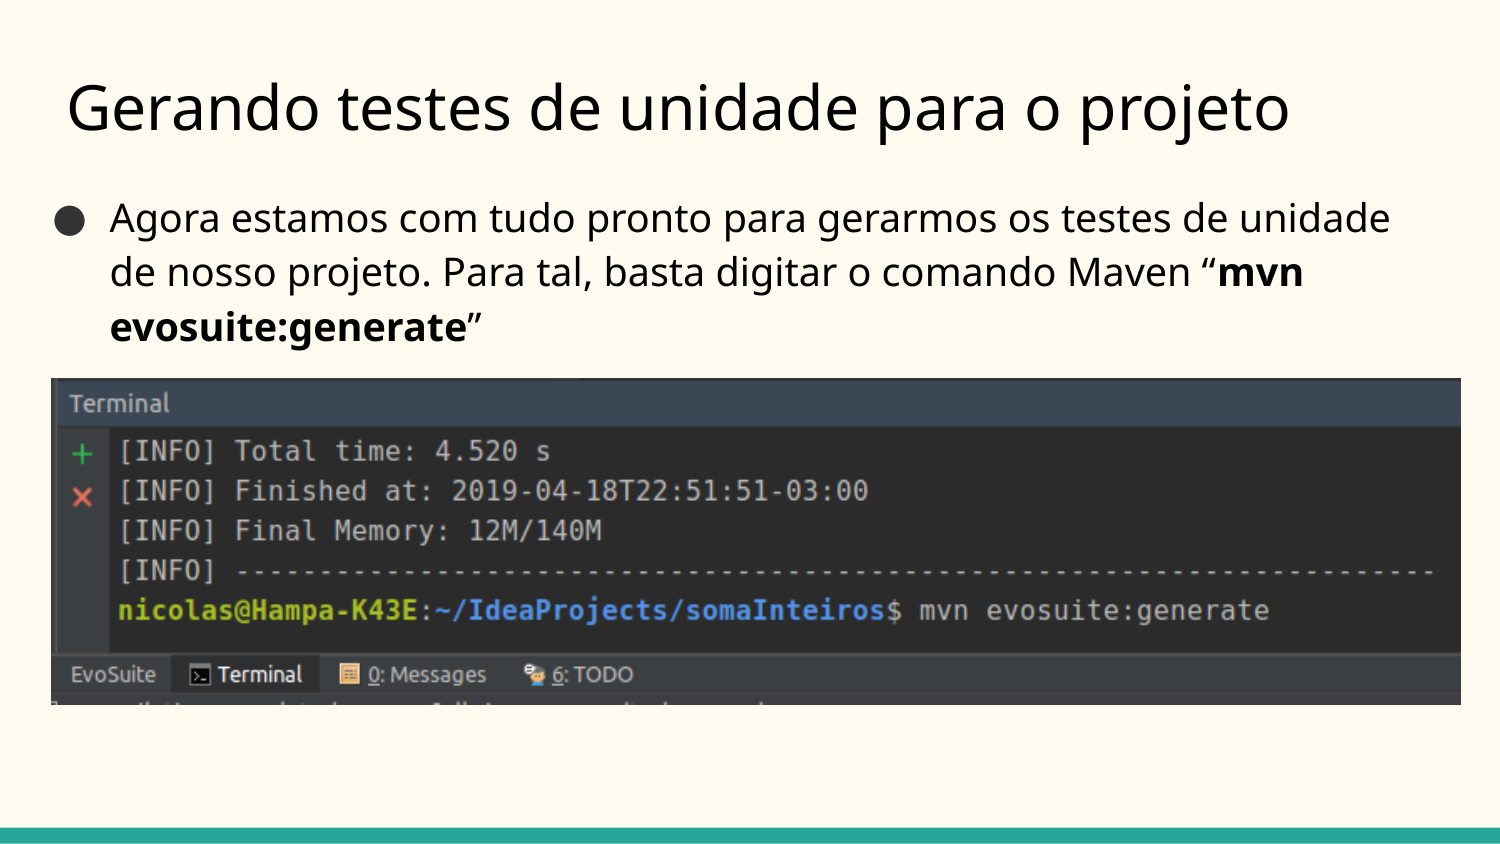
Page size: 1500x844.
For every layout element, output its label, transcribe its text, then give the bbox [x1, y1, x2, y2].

picture [50, 377, 1461, 706]
title Gerando testes de unidade para o projeto [51, 53, 1449, 154]
list Agora estamos com tudo pronto para gerarmos os testes de unidade de nosso projeto. Para tal, basta digitar o comando Maven “mvn evosuite:generate” [19, 170, 1461, 314]
